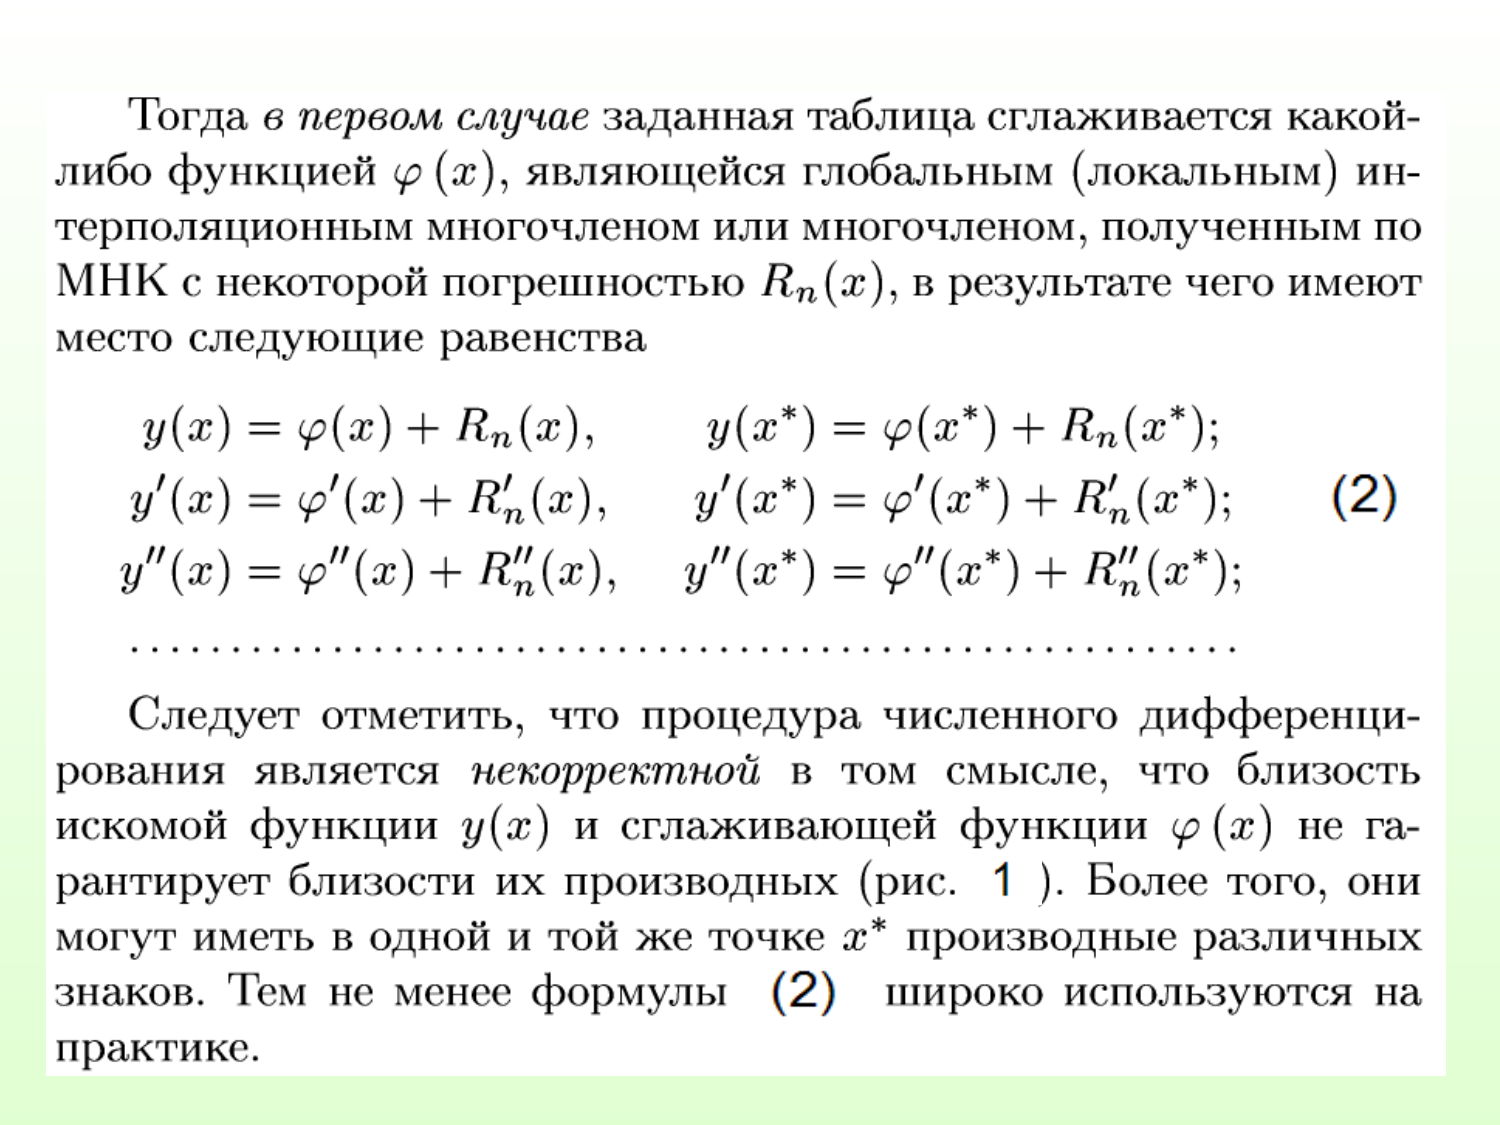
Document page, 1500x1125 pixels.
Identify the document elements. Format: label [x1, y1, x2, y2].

list [46, 93, 1446, 1077]
picture [744, 963, 869, 1024]
picture [1304, 467, 1432, 530]
picture [962, 857, 1042, 906]
